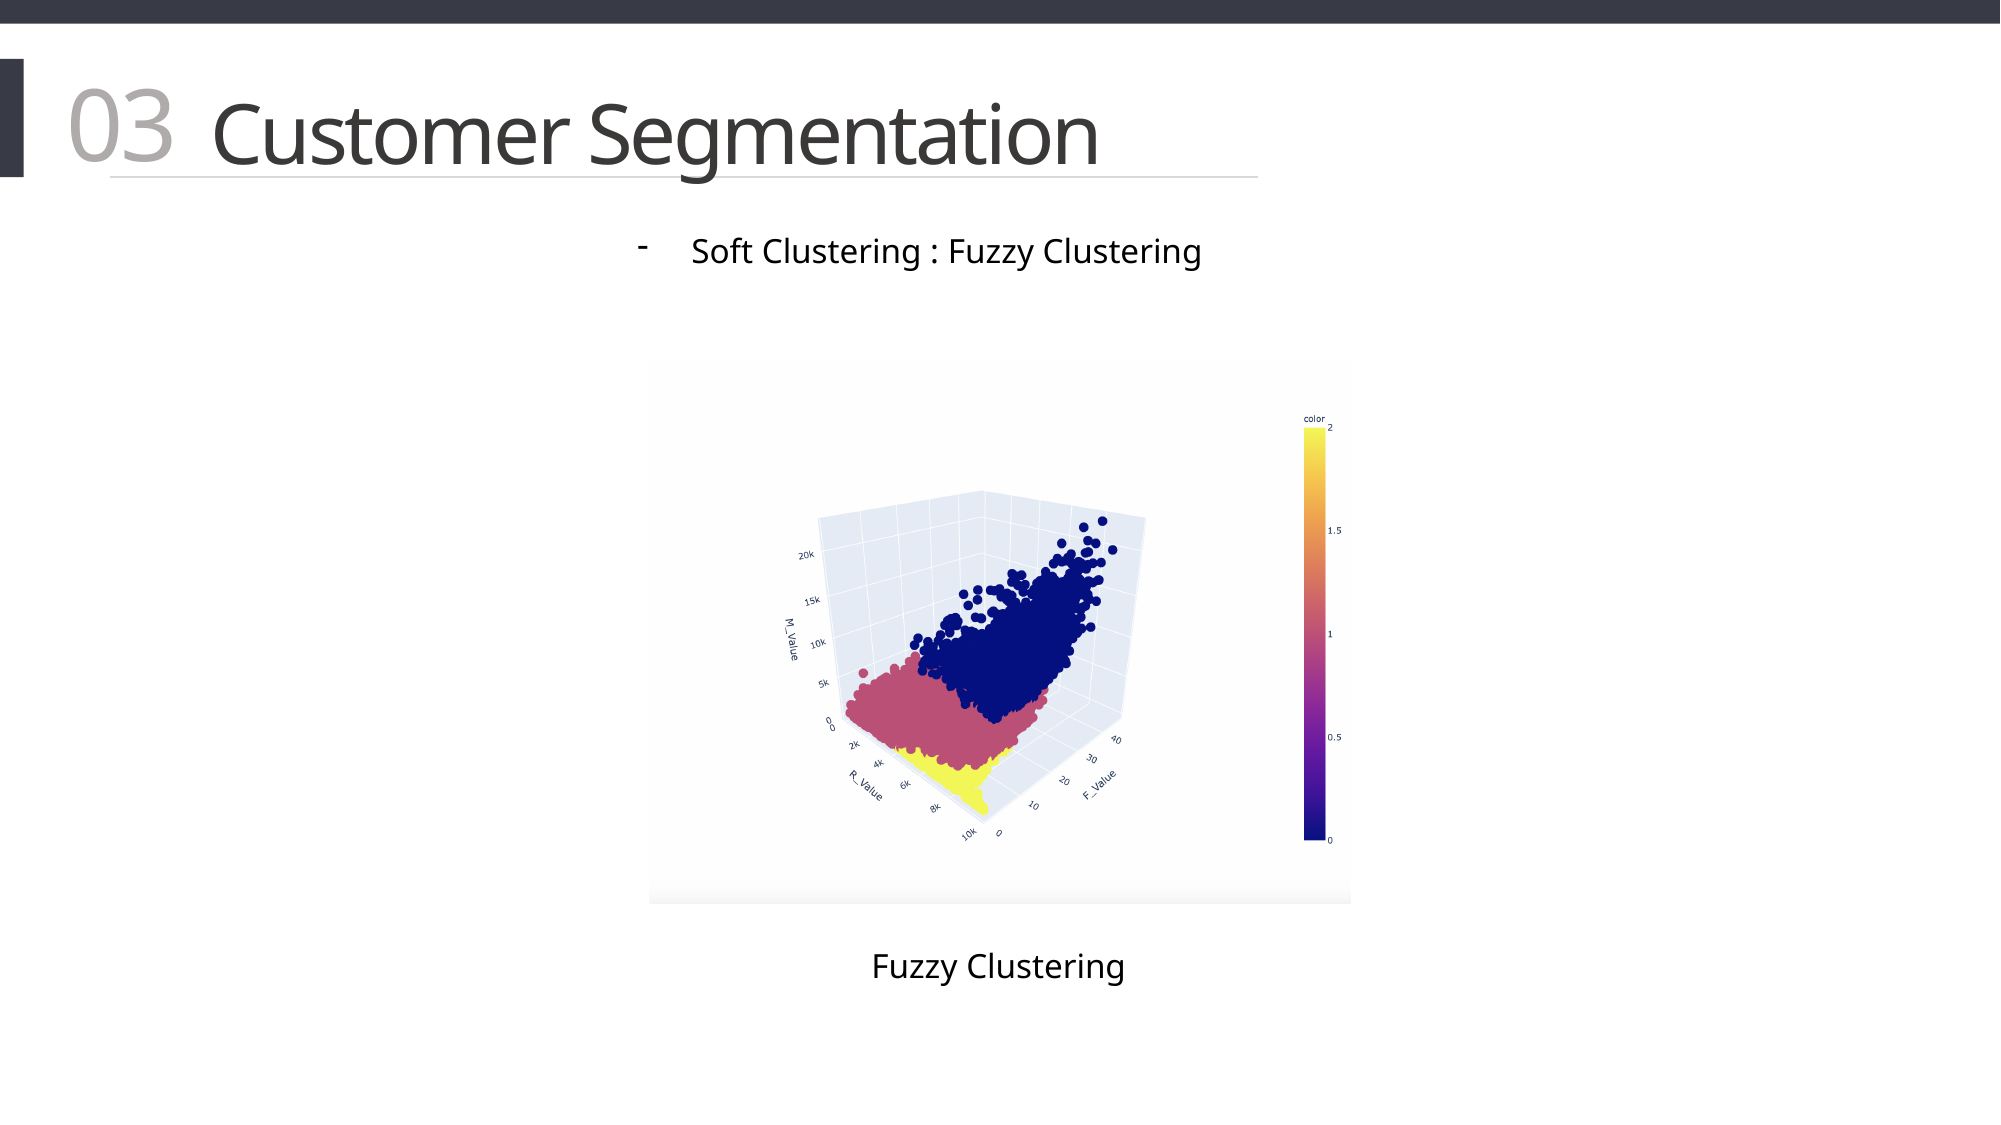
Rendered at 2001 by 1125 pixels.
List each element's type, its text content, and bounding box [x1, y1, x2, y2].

picture [649, 361, 1351, 904]
text_box [0, 58, 23, 178]
text_box [0, 0, 2000, 25]
text_box Fuzzy Clustering [856, 930, 1163, 1001]
title 03 [23, 47, 195, 189]
text_box Customer Segmentation [195, 178, 1214, 189]
text_box Soft Clustering : Fuzzy Clustering [601, 214, 1245, 285]
text_box Customer Segmentation [195, 29, 1214, 177]
